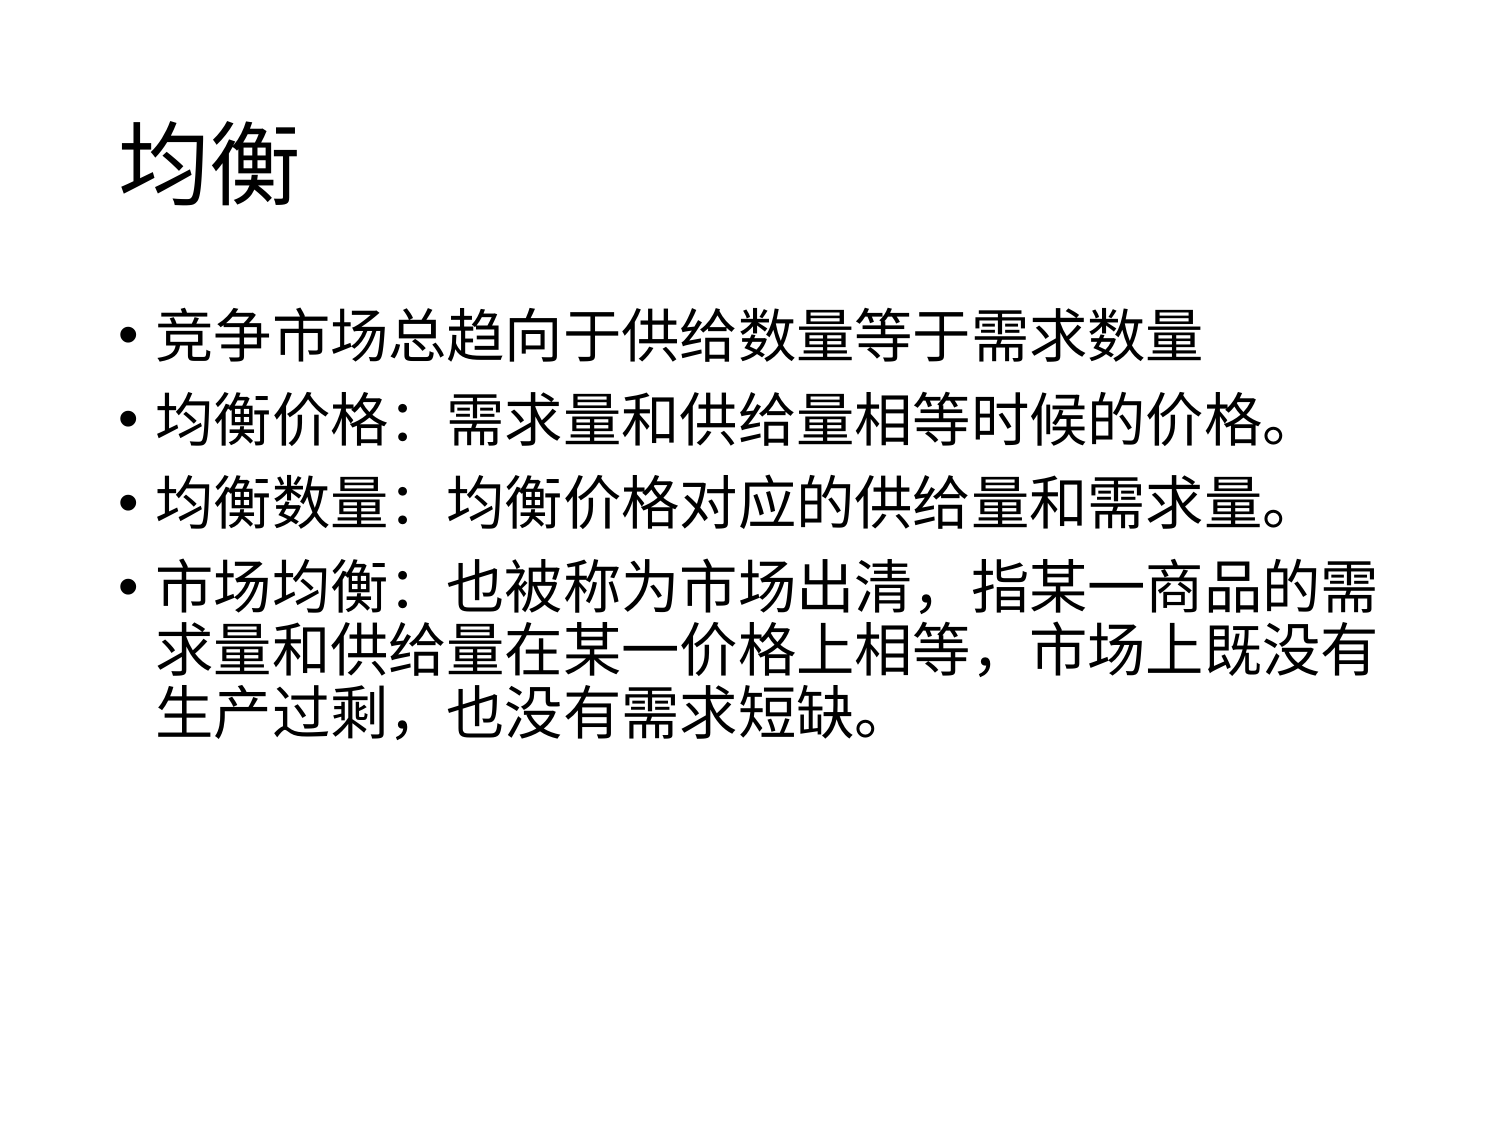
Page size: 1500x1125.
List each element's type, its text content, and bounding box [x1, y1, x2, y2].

list 竞争市场总趋向于供给数量等于需求数量 均衡价格：需求量和供给量相等时候的价格。 均衡数量：均衡价格对应的供给量和需求量。 市场均衡：也被称为市场出清，指某一商品的需求量和供给量在某一价格上相等，市场上既没有生产过剩，也没有需求短缺。 [103, 299, 1397, 1014]
title 均衡 [103, 59, 1397, 278]
